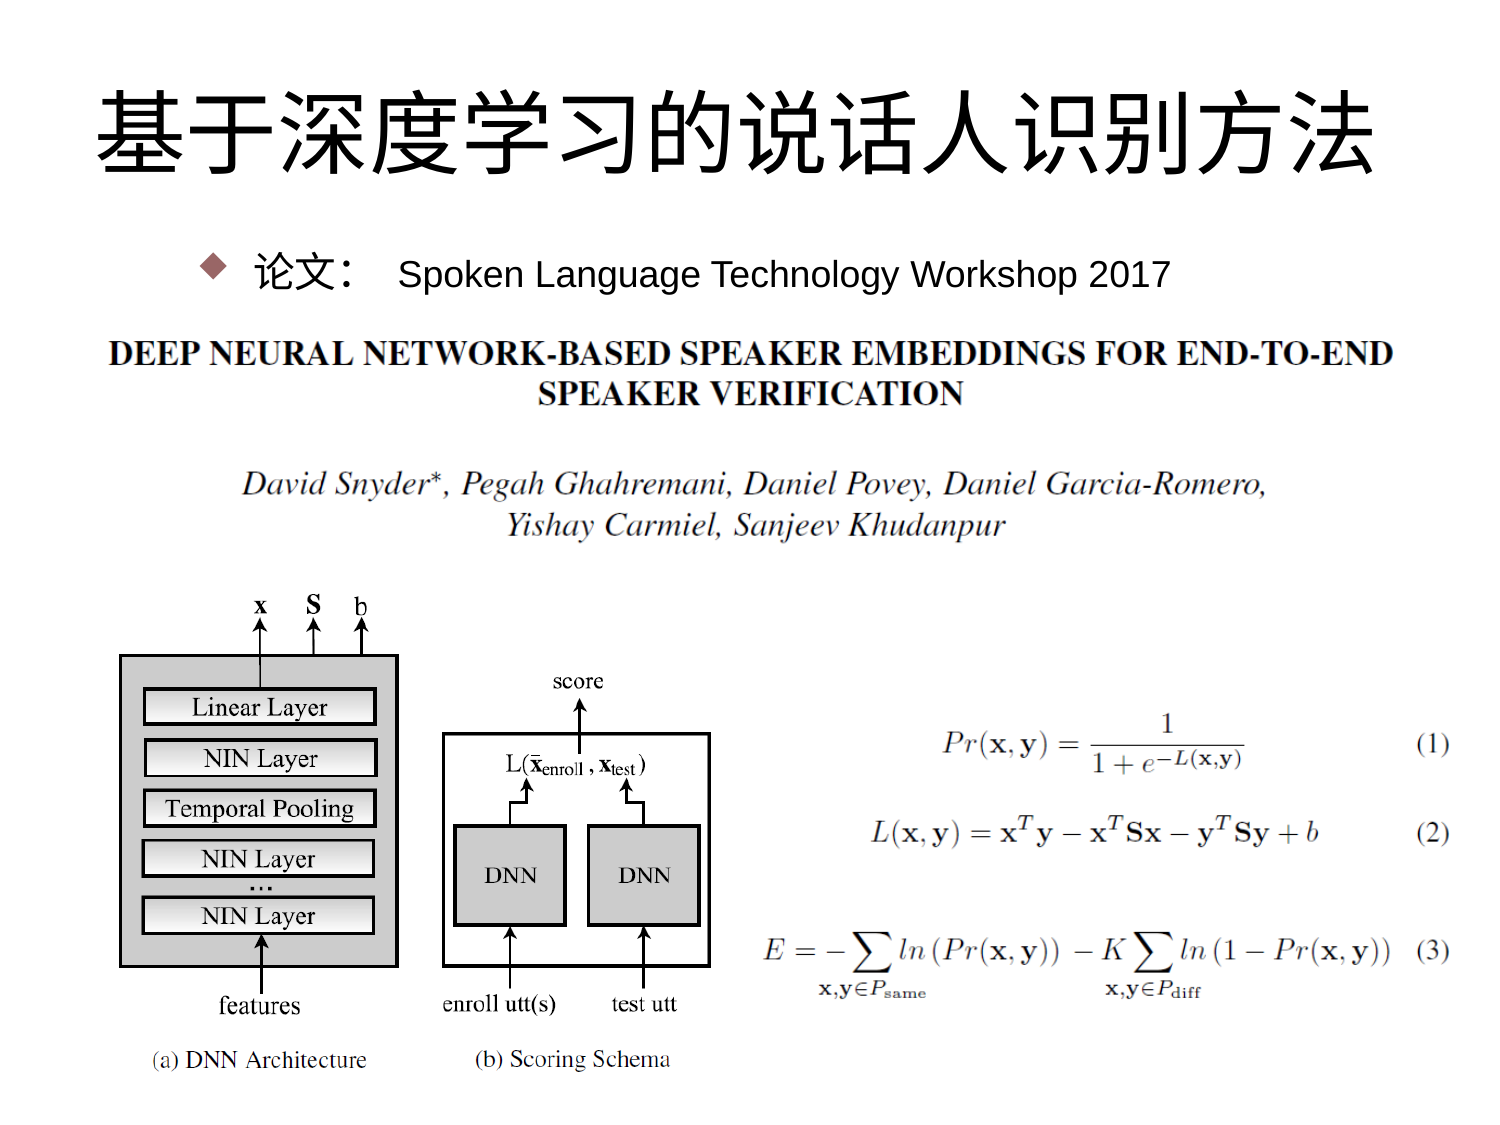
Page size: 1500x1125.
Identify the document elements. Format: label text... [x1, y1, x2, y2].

text_box 基于深度学习的说话人识别方法 [61, 36, 1412, 225]
picture [37, 315, 1487, 1082]
text_box 论文： Spoken Language Technology Workshop 2017 [107, 238, 1366, 313]
